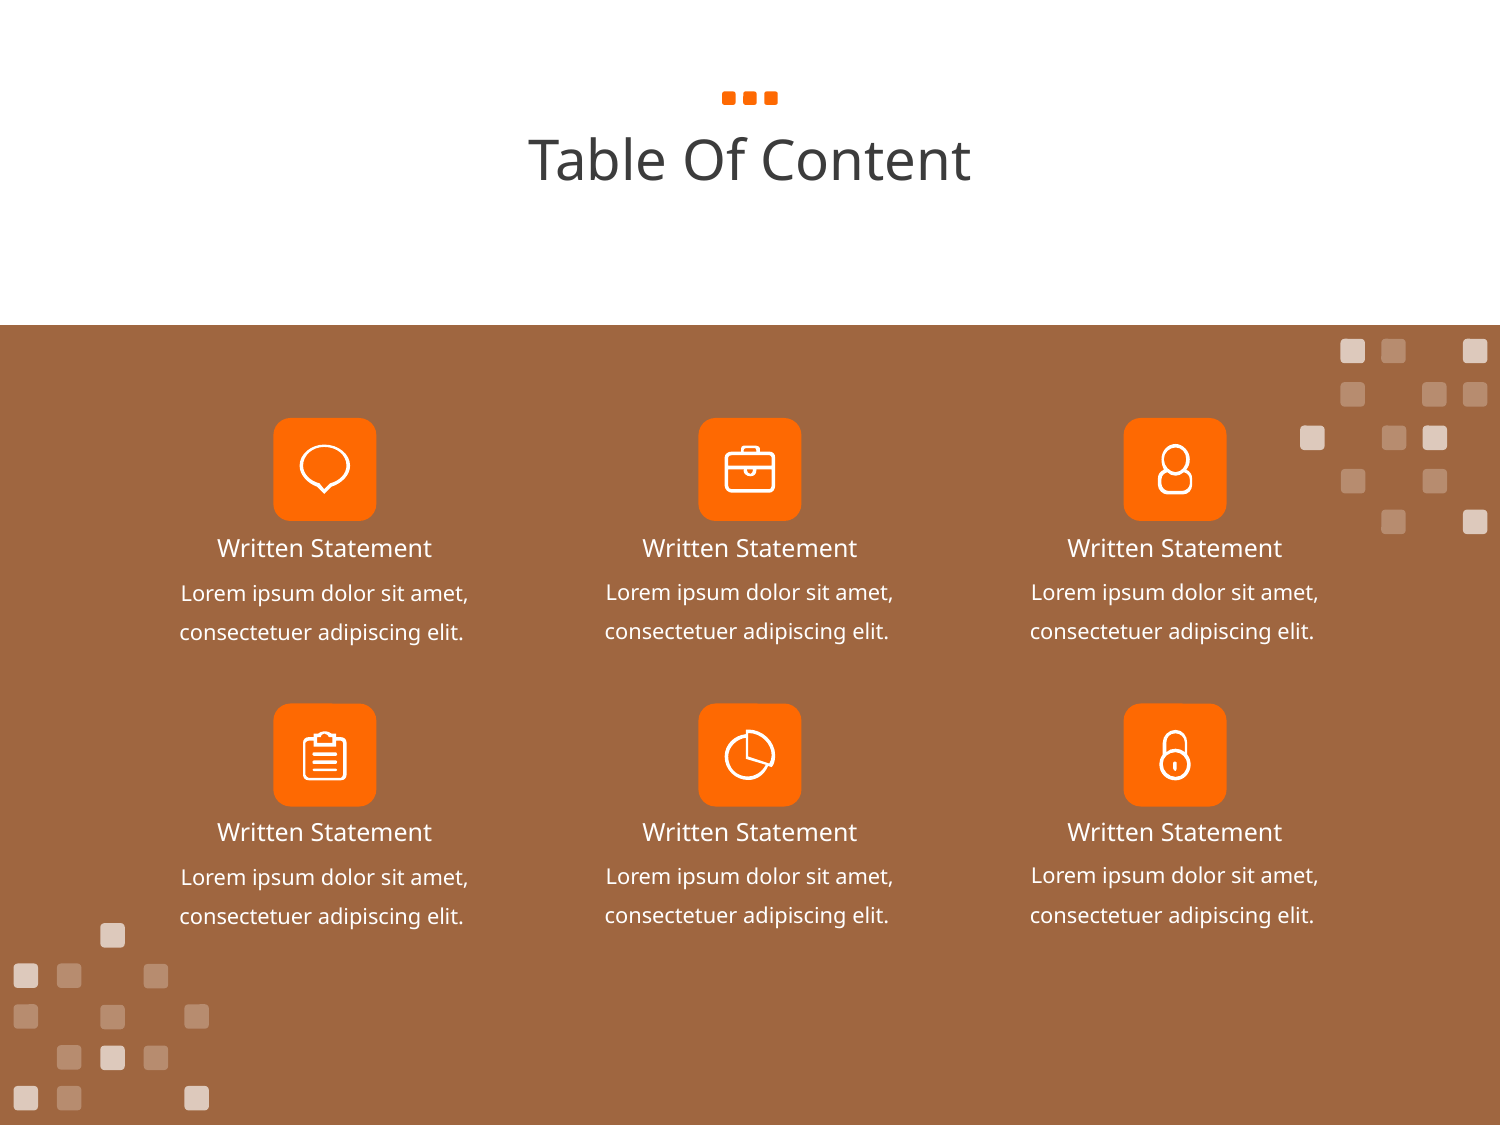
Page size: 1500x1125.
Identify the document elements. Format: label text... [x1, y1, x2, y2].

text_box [722, 91, 778, 105]
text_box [1295, 342, 1492, 531]
picture [0, 324, 1500, 1125]
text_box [13, 922, 209, 1111]
title Table Of Content [103, 53, 1397, 272]
